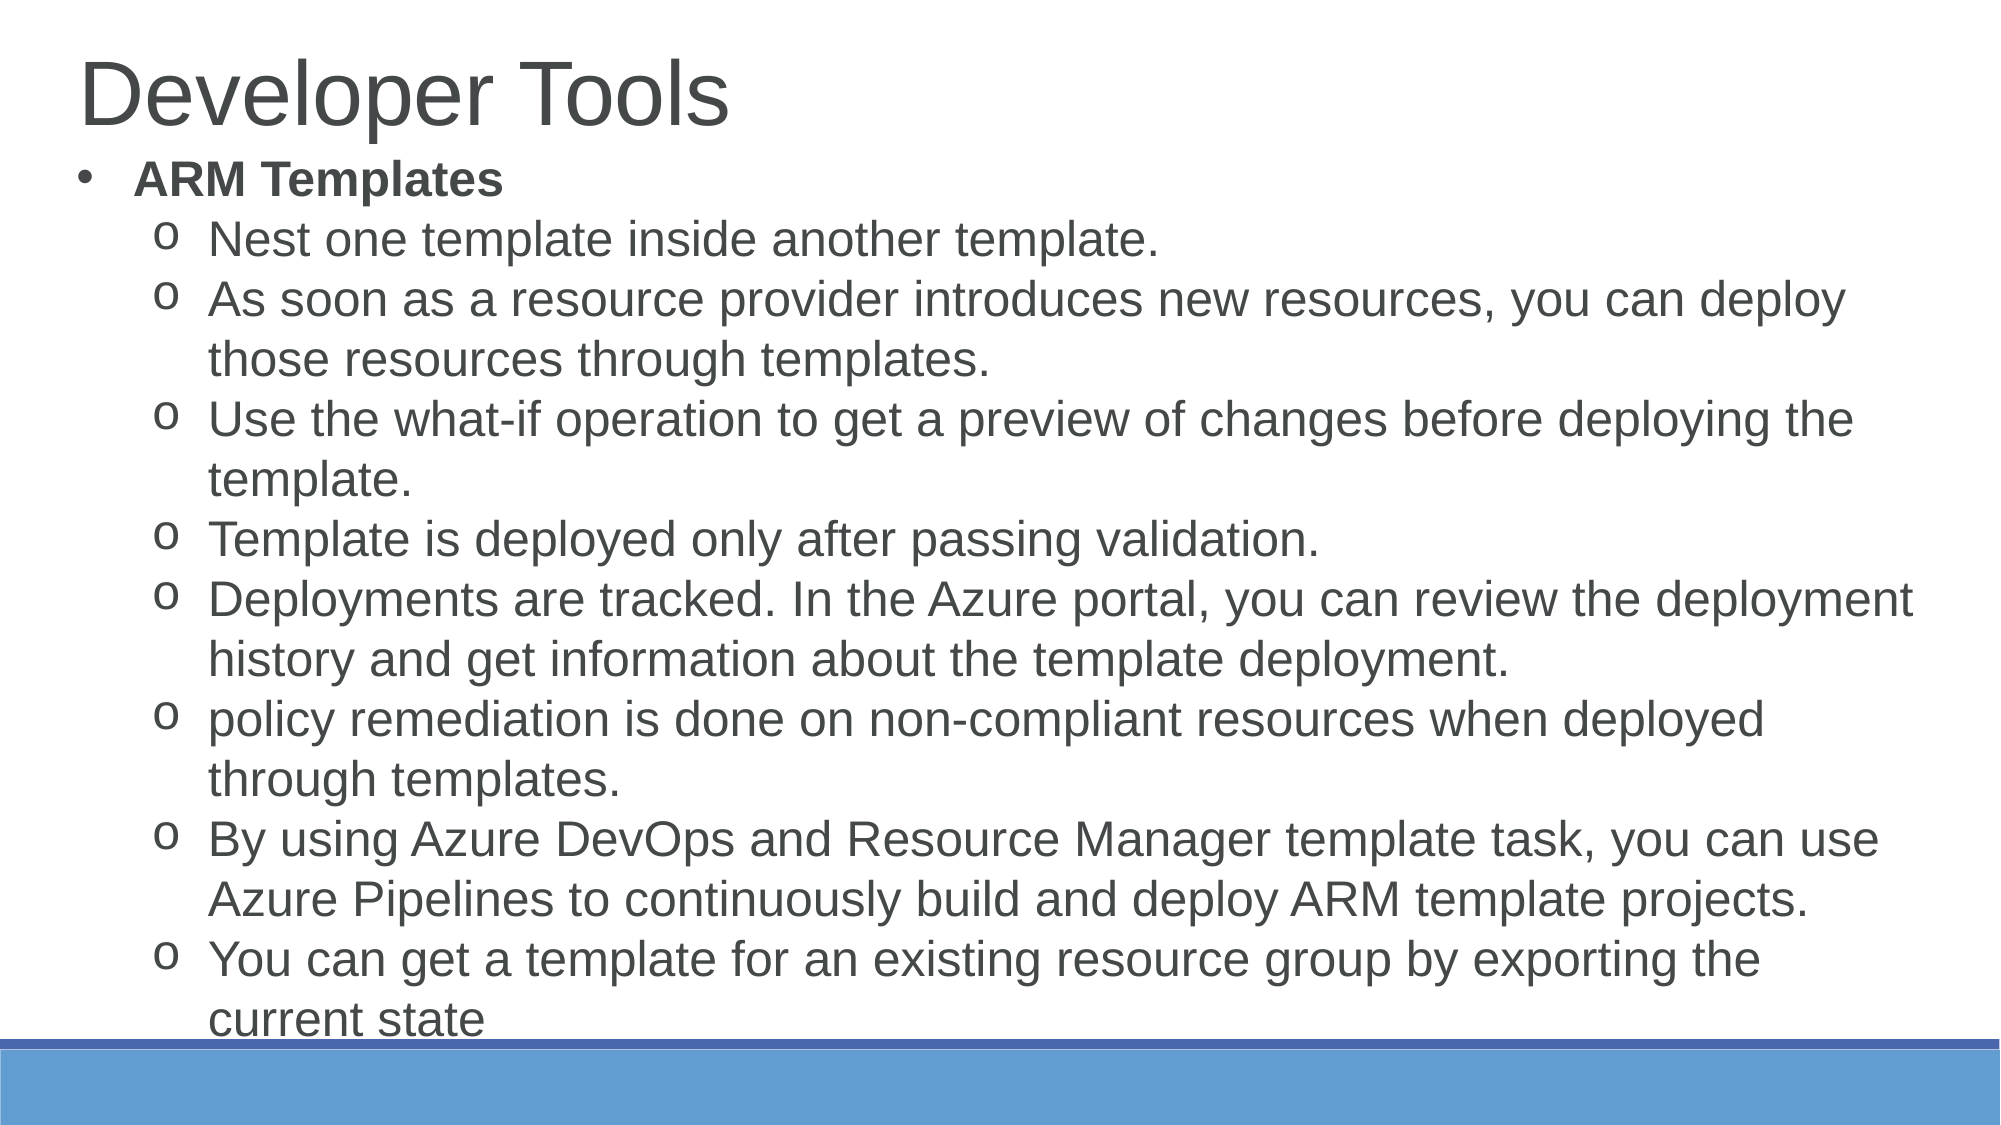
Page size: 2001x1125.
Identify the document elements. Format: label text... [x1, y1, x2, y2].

text_box ARM Templates Nest one template inside another template. As soon as a resource provider introduces new resources, you can deploy those resources through templates. Use the what-if operation to get a preview of changes before deploying the template. Template is deployed only after passing validation. Deployments are tracked. In the Azure portal, you can review the deployment history and get information about the template deployment. policy remediation is done on non-compliant resources when deployed through templates. By using Azure DevOps and Resource Manager template task, you can use Azure Pipelines to continuously build and deploy ARM template projects. You can get a template for an existing resource group by exporting the current state [76, 144, 1931, 1047]
text_box Developer Tools [76, 31, 1960, 144]
